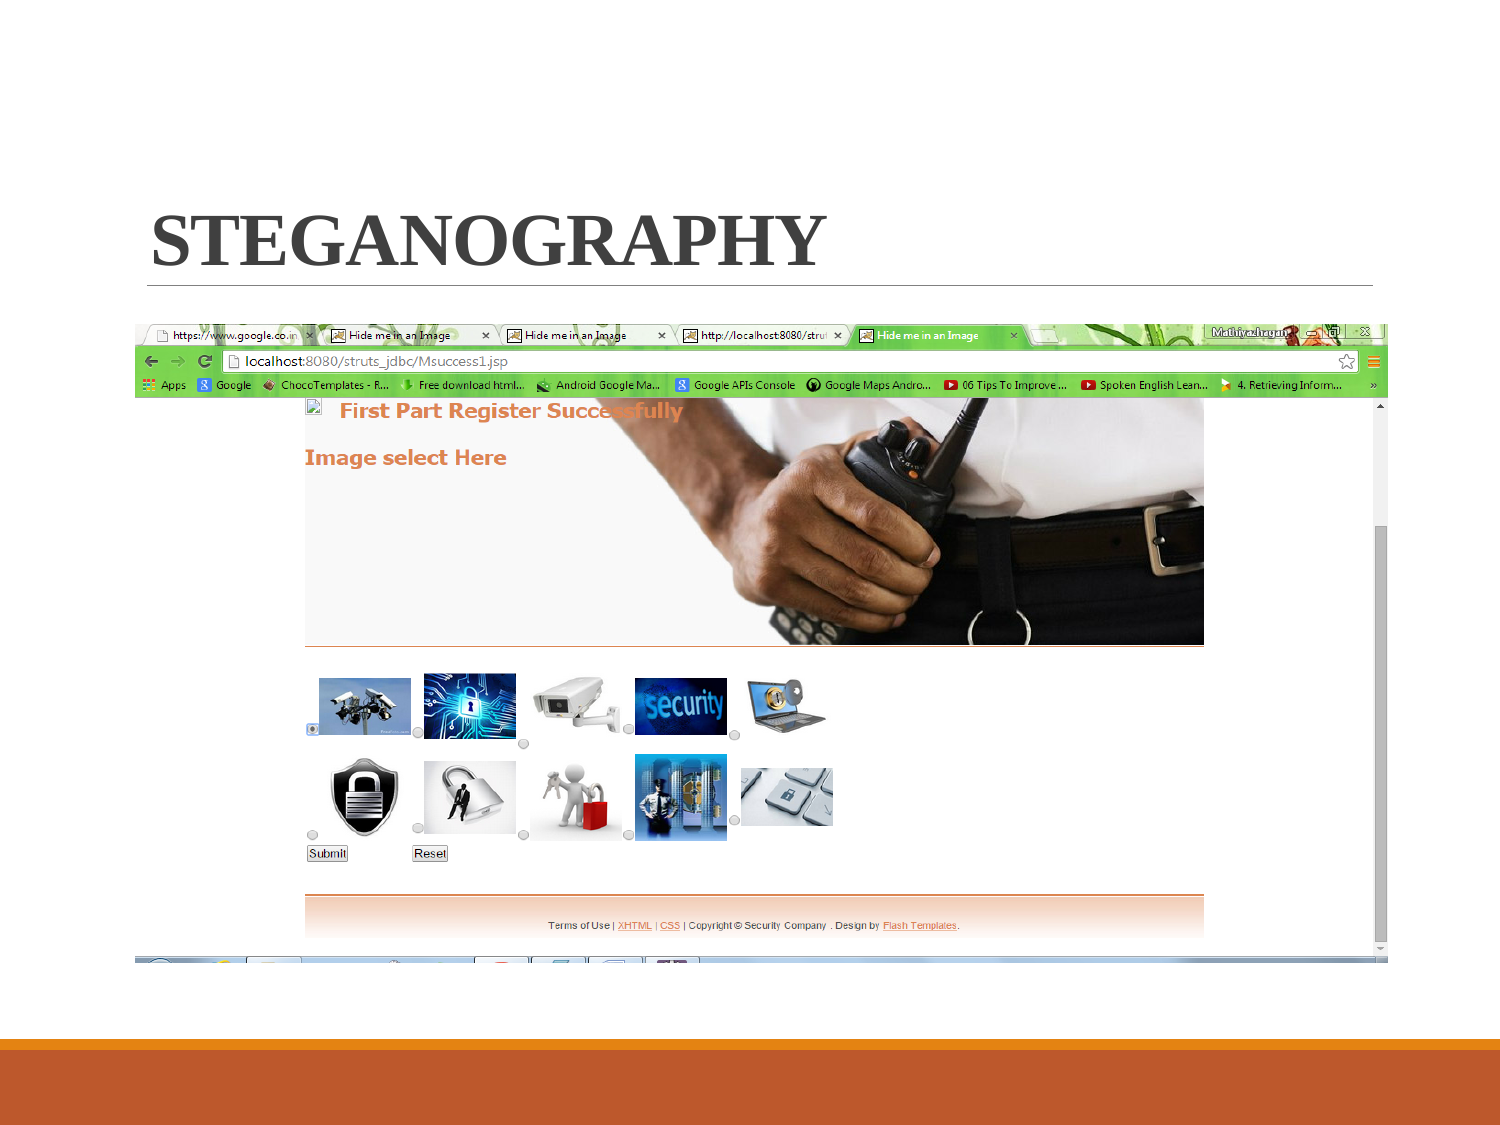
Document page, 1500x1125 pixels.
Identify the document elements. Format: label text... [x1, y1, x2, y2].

title STEGANOGRAPHY [135, 50, 1373, 288]
picture [134, 324, 1388, 963]
